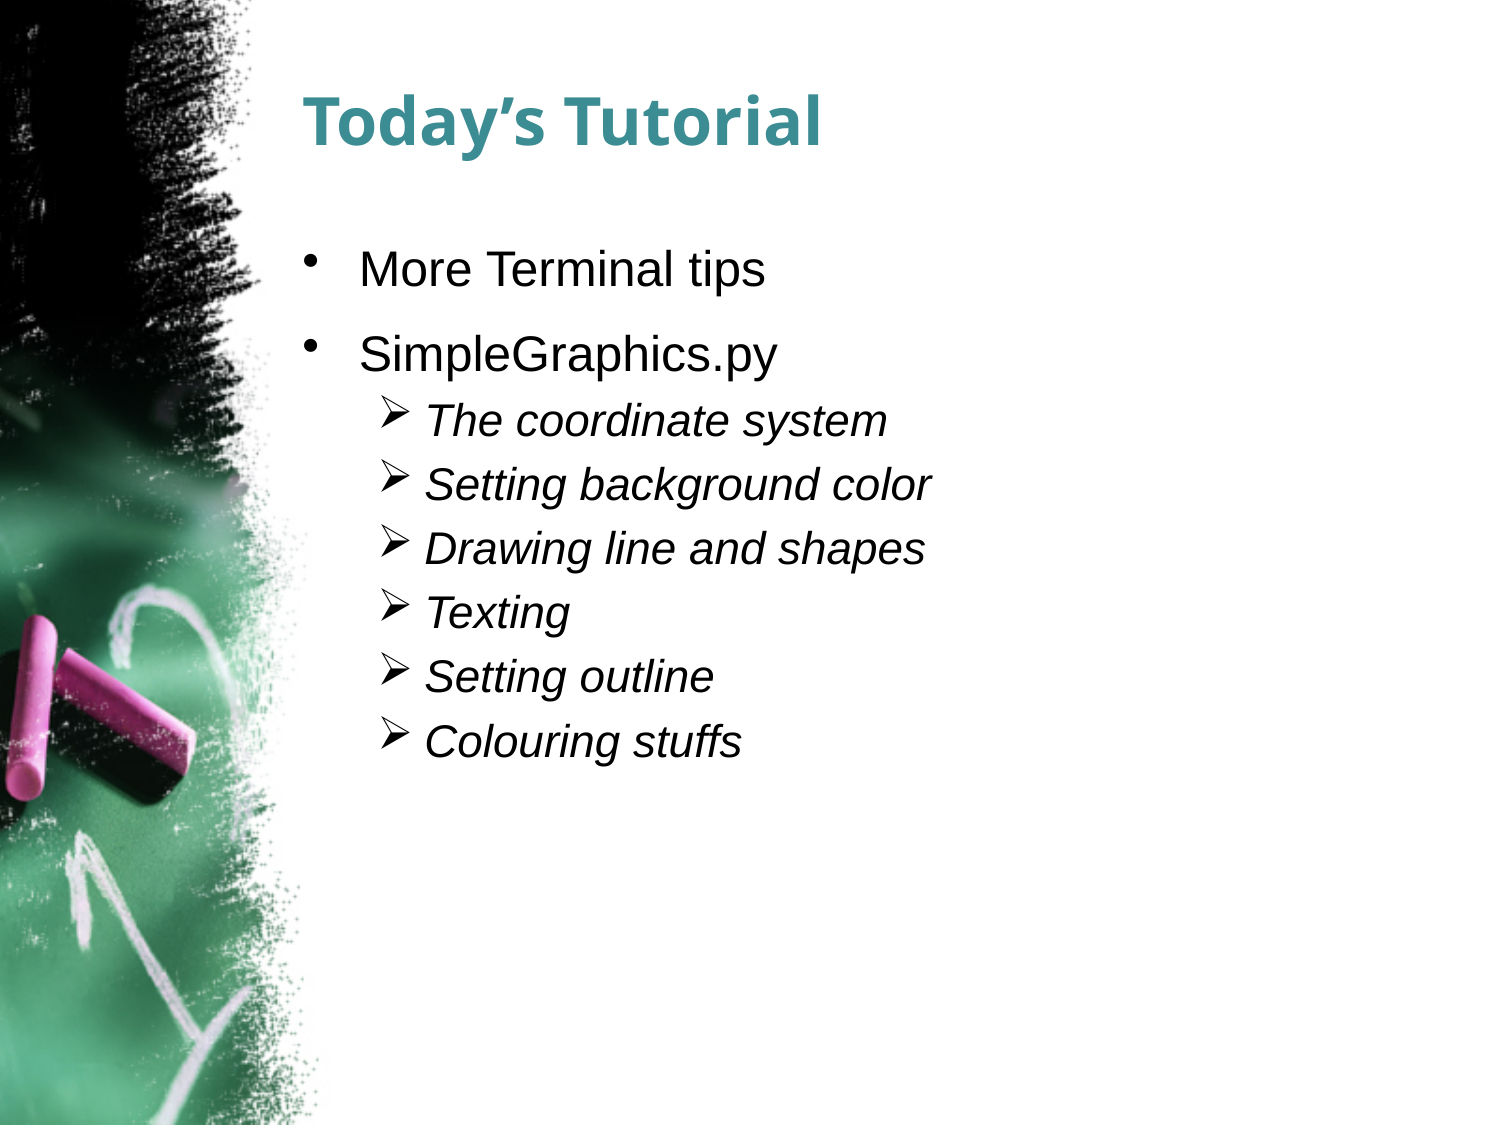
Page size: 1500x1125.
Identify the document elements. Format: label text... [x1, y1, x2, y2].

picture [0, 0, 1500, 1125]
list More Terminal tips SimpleGraphics.py The coordinate system Setting background color Drawing line and shapes Texting Setting outline Colouring stuffs [287, 228, 1438, 979]
title Today’s Tutorial [287, 50, 1438, 188]
